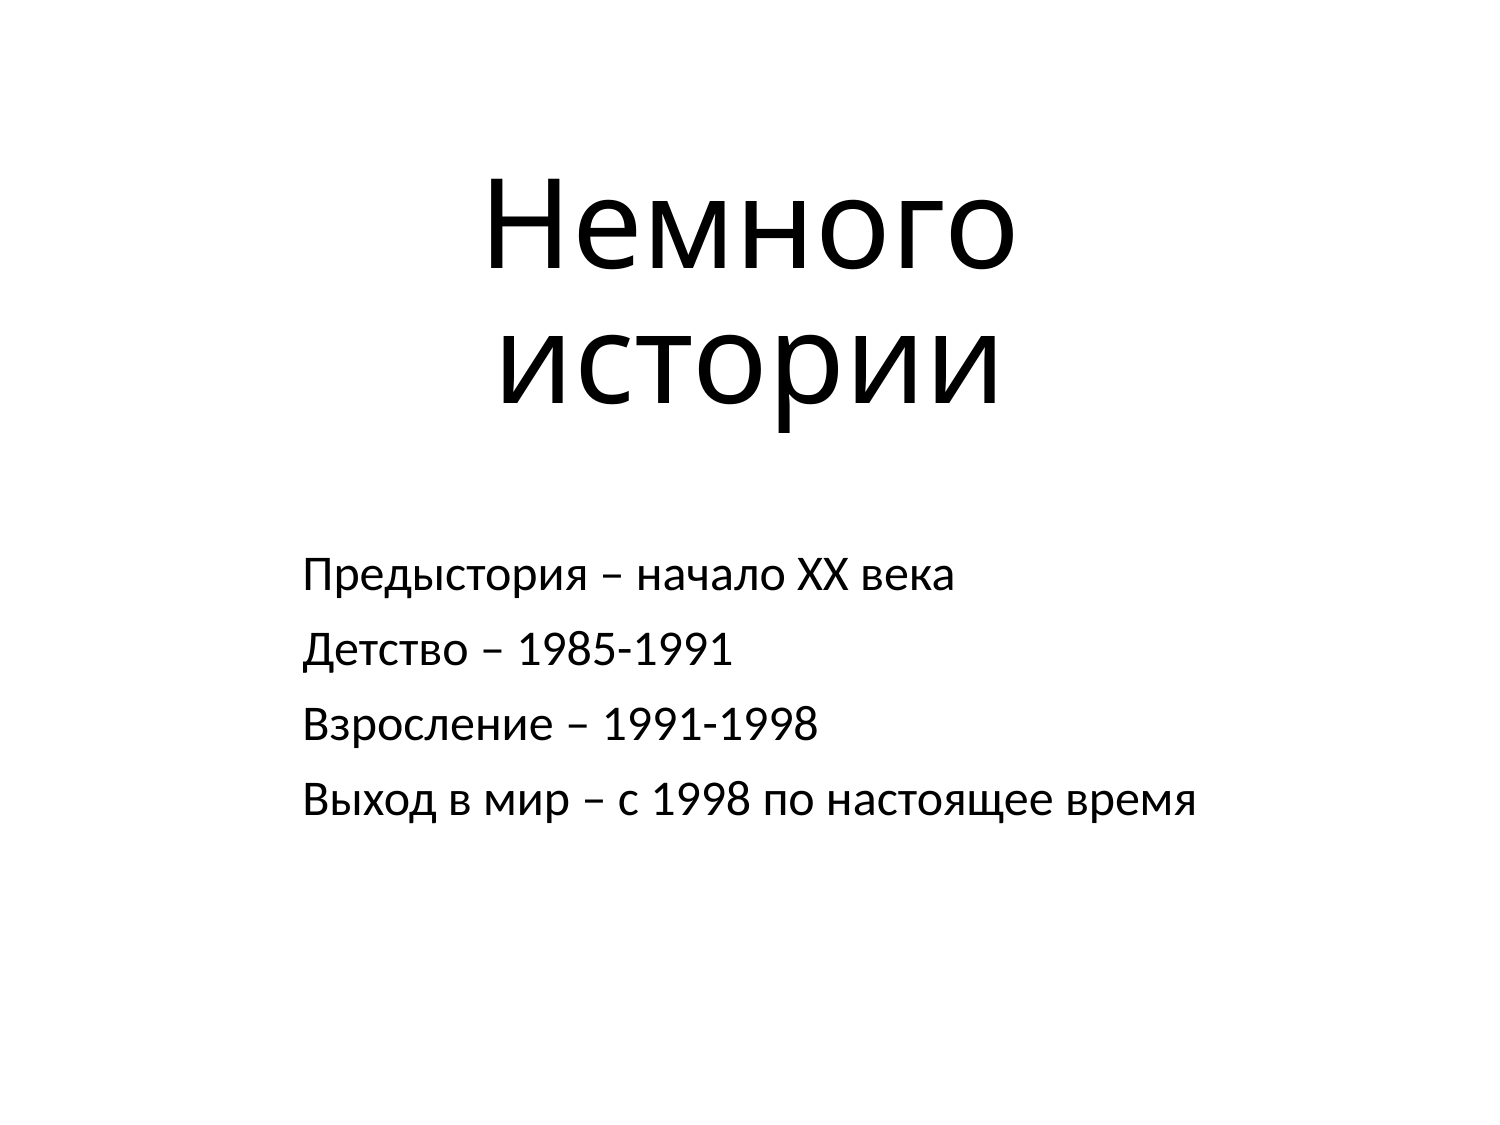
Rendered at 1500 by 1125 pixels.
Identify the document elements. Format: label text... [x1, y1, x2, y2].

title Немного истории [218, 267, 1281, 439]
subtitle Предыстория – начало ХХ века Детство – 1985-1991 Взросление – 1991-1998 Выход в мир – с 1998 по настоящее время [287, 540, 1231, 847]
